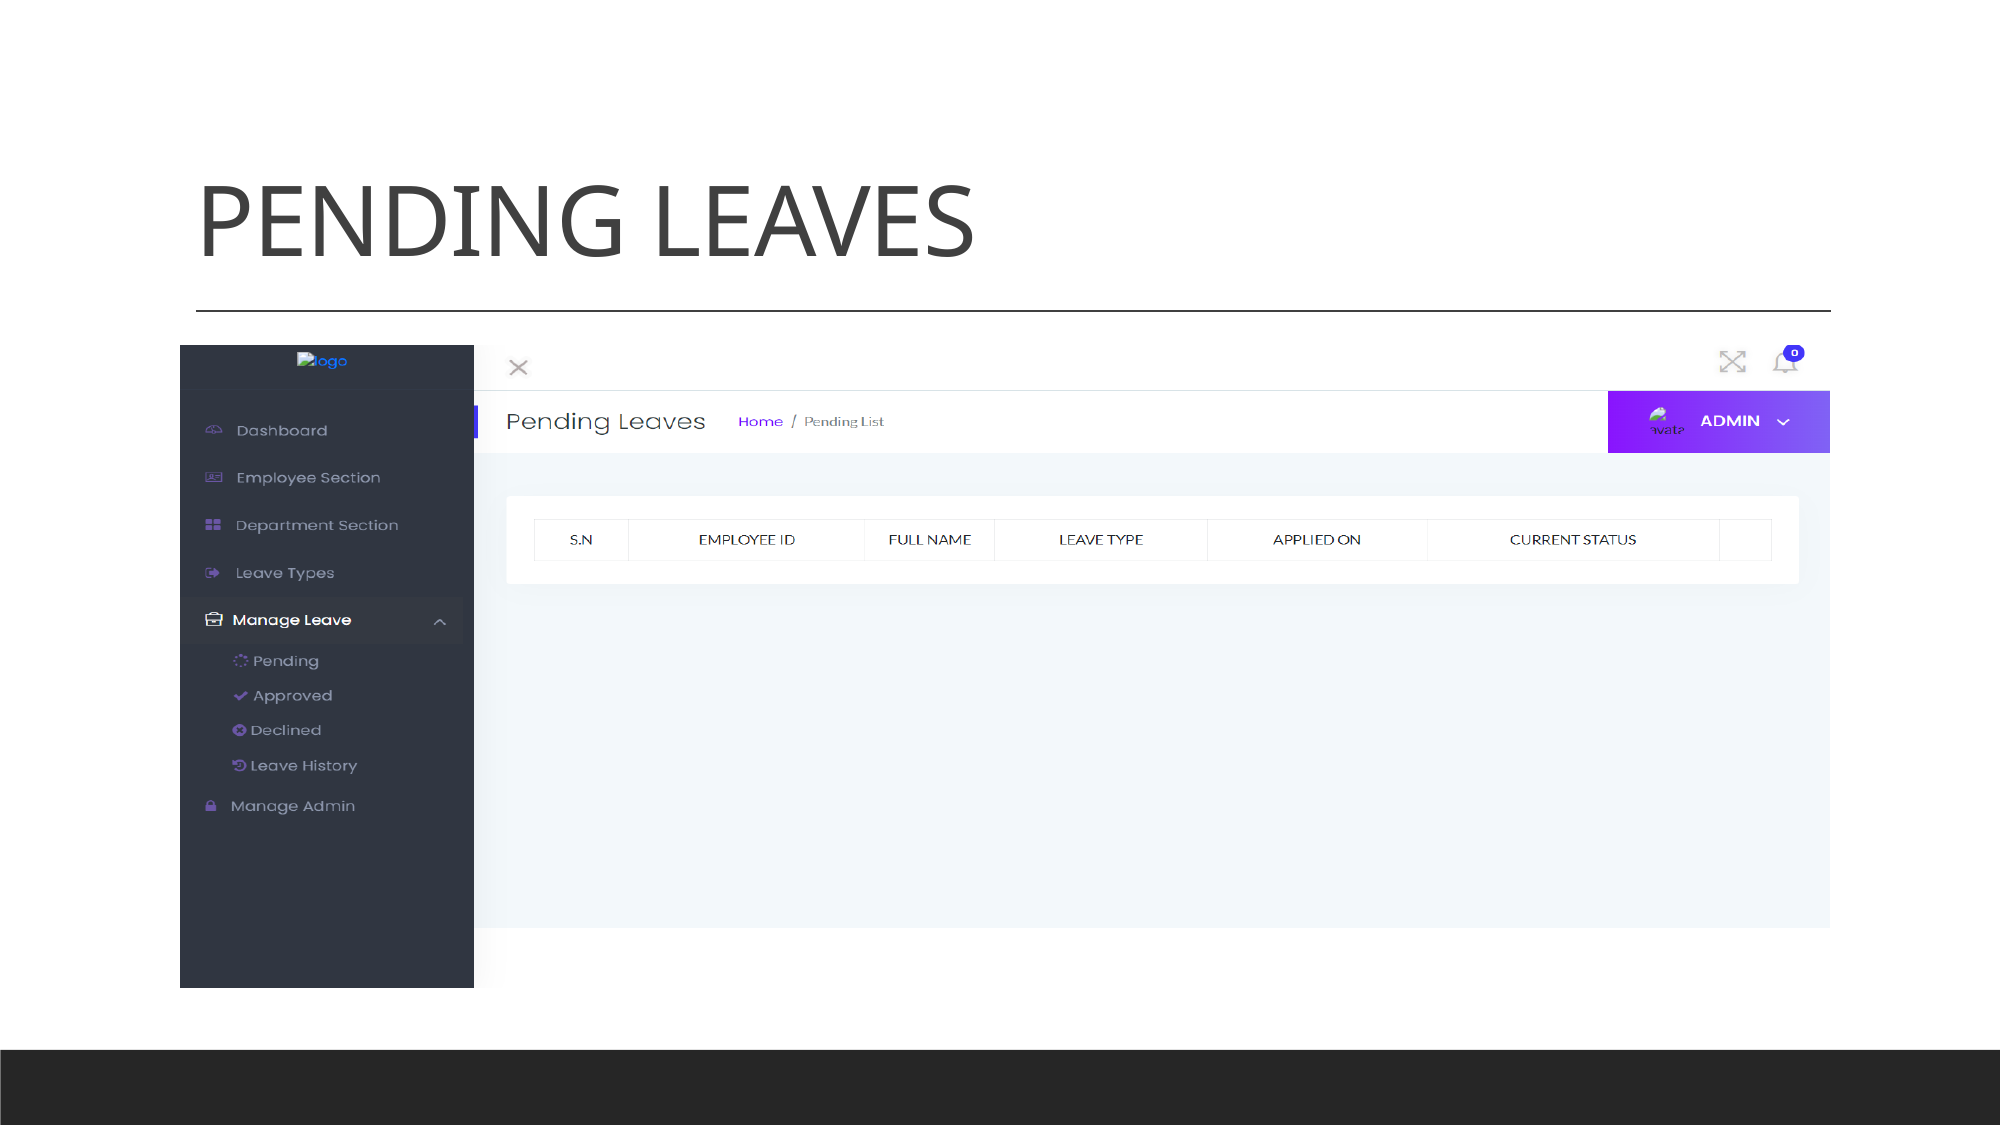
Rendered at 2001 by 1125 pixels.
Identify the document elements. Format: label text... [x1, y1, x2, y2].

title PENDING LEAVES [180, 47, 1830, 285]
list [179, 345, 1831, 988]
